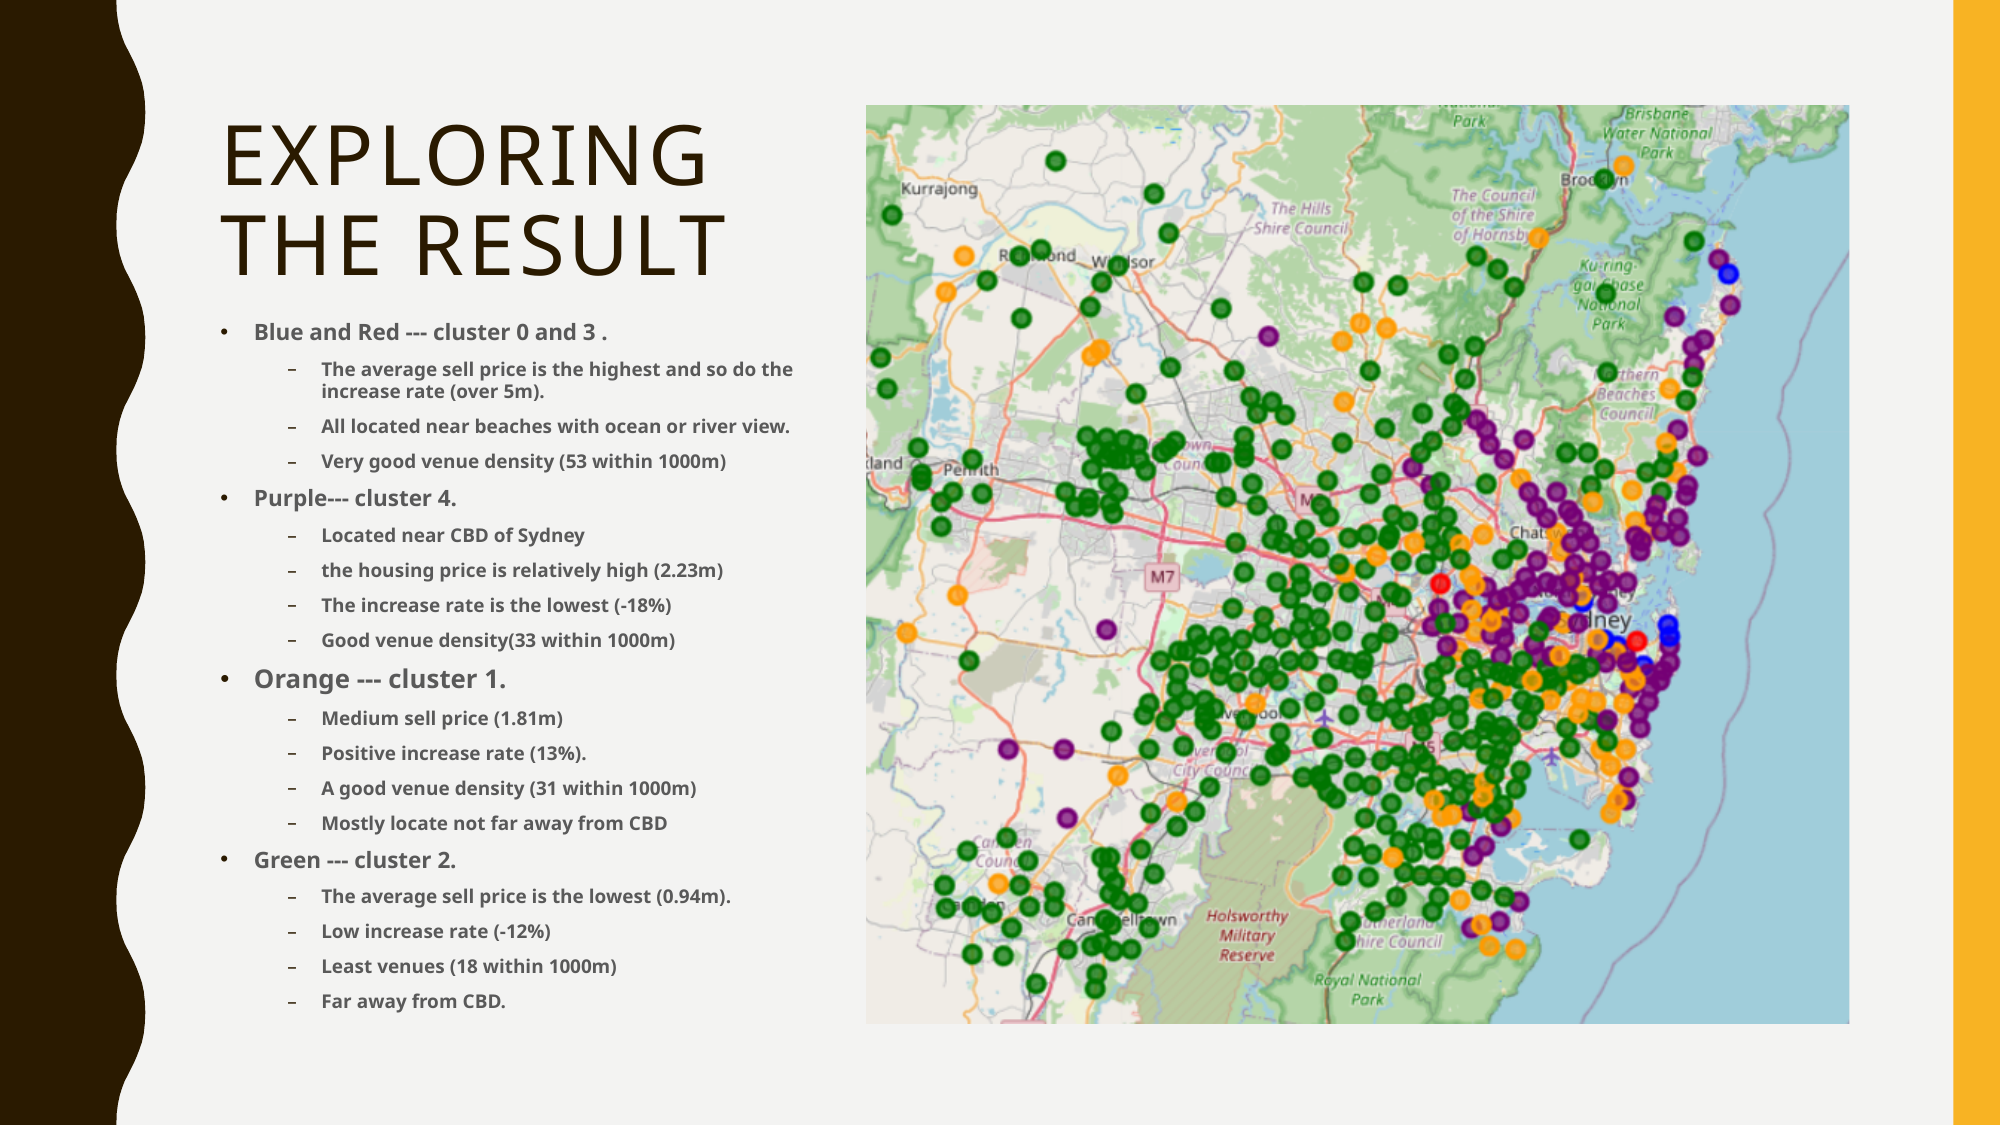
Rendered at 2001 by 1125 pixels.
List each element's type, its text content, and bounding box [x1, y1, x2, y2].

title Exploring the result [205, 105, 761, 310]
picture [865, 105, 1850, 1024]
list Blue and Red --- cluster 0 and 3 . The average sell price is the highest and so do the increase rate (over 5m). All located near beaches with ocean or river view. Very good venue density (53 within 1000m) Purple--- cluster 4. Located near CBD of Sydney the housing price is relatively high (2.23m) The increase rate is the lowest (-18%) Good venue density(33 within 1000m) Orange --- cluster 1. Medium sell price (1.81m) Positive increase rate (13%). A good venue density (31 within 1000m) Mostly locate not far away from CBD Green --- cluster 2. The average sell price is the lowest (0.94m). Low increase rate (-12%) Least venues (18 within 1000m) Far away from CBD. [205, 310, 837, 1022]
